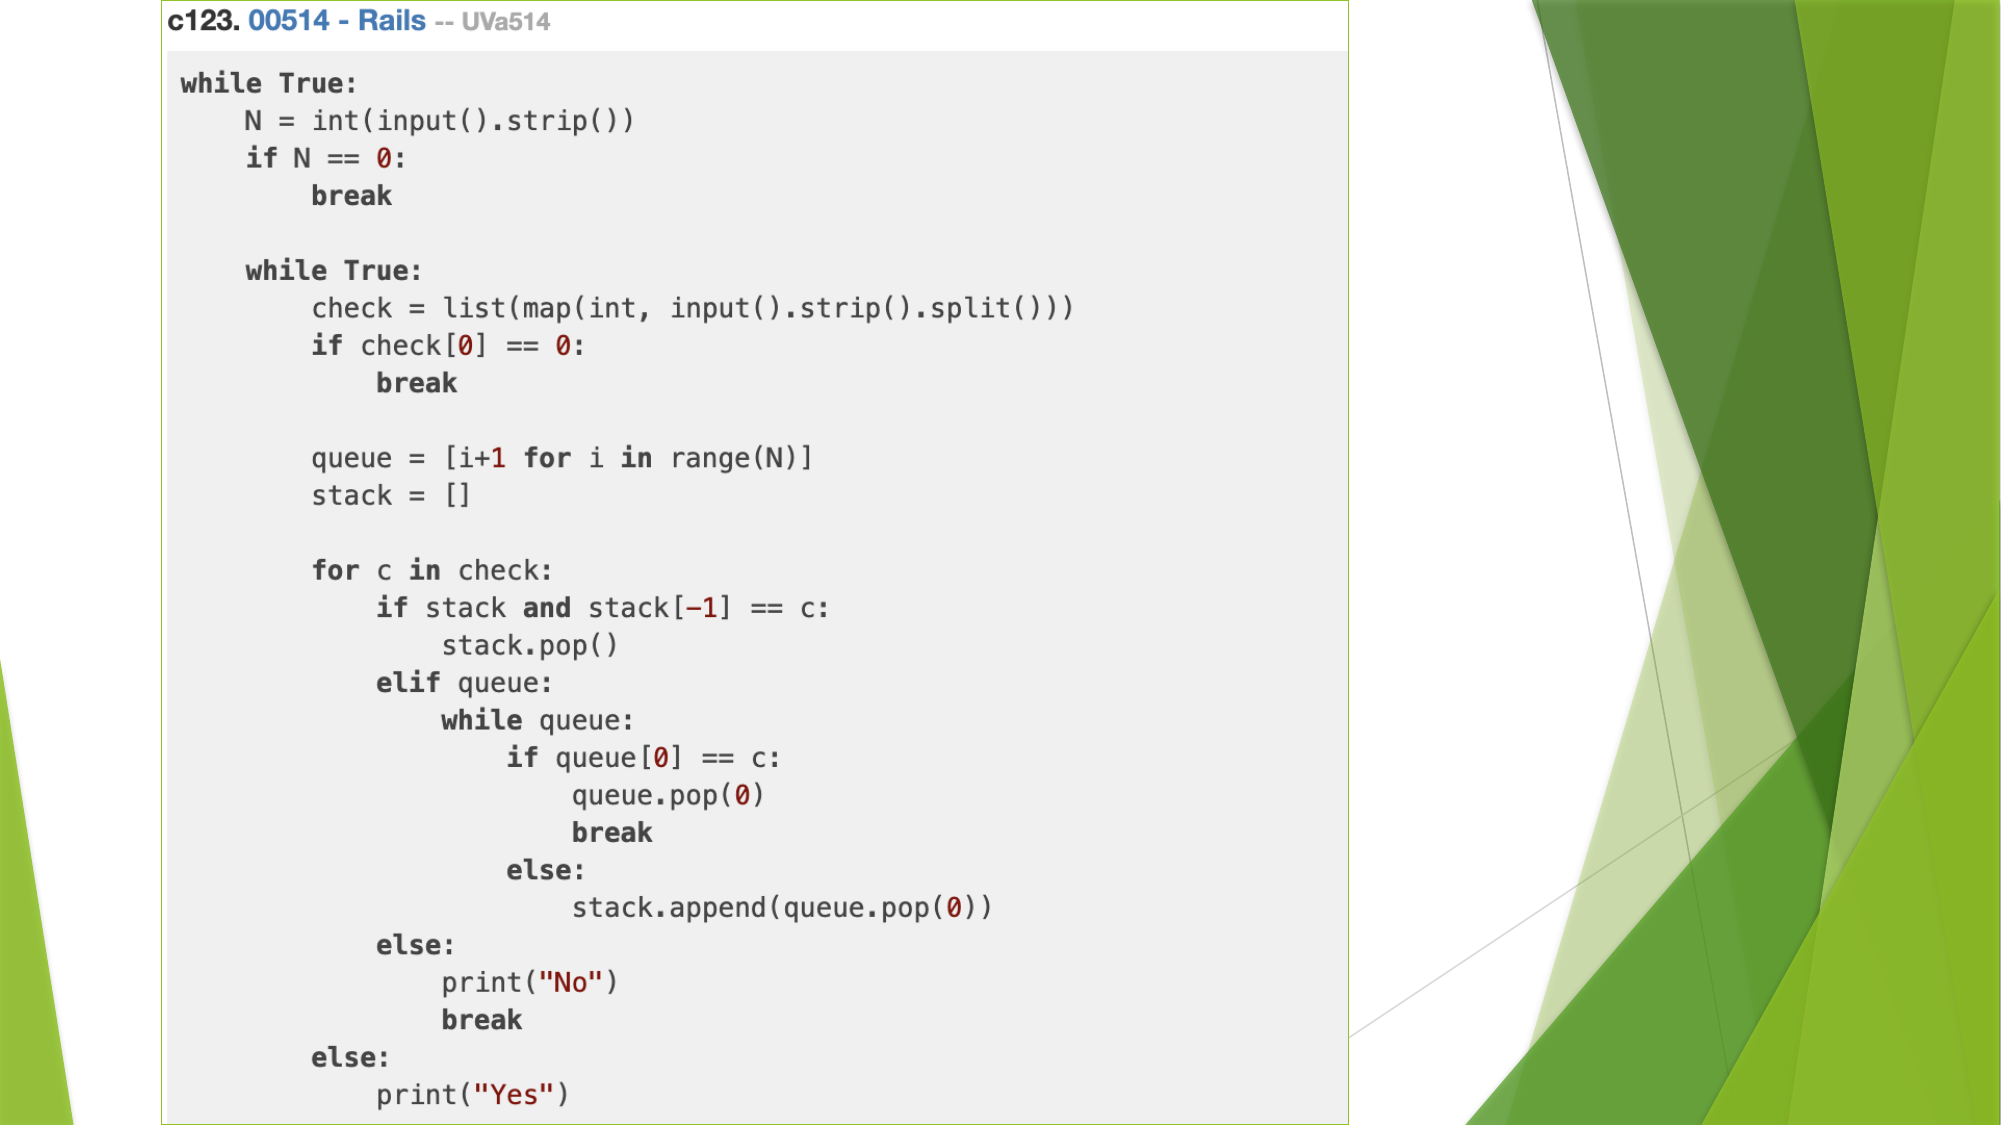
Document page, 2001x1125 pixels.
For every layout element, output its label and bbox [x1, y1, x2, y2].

picture [160, 0, 1350, 1125]
